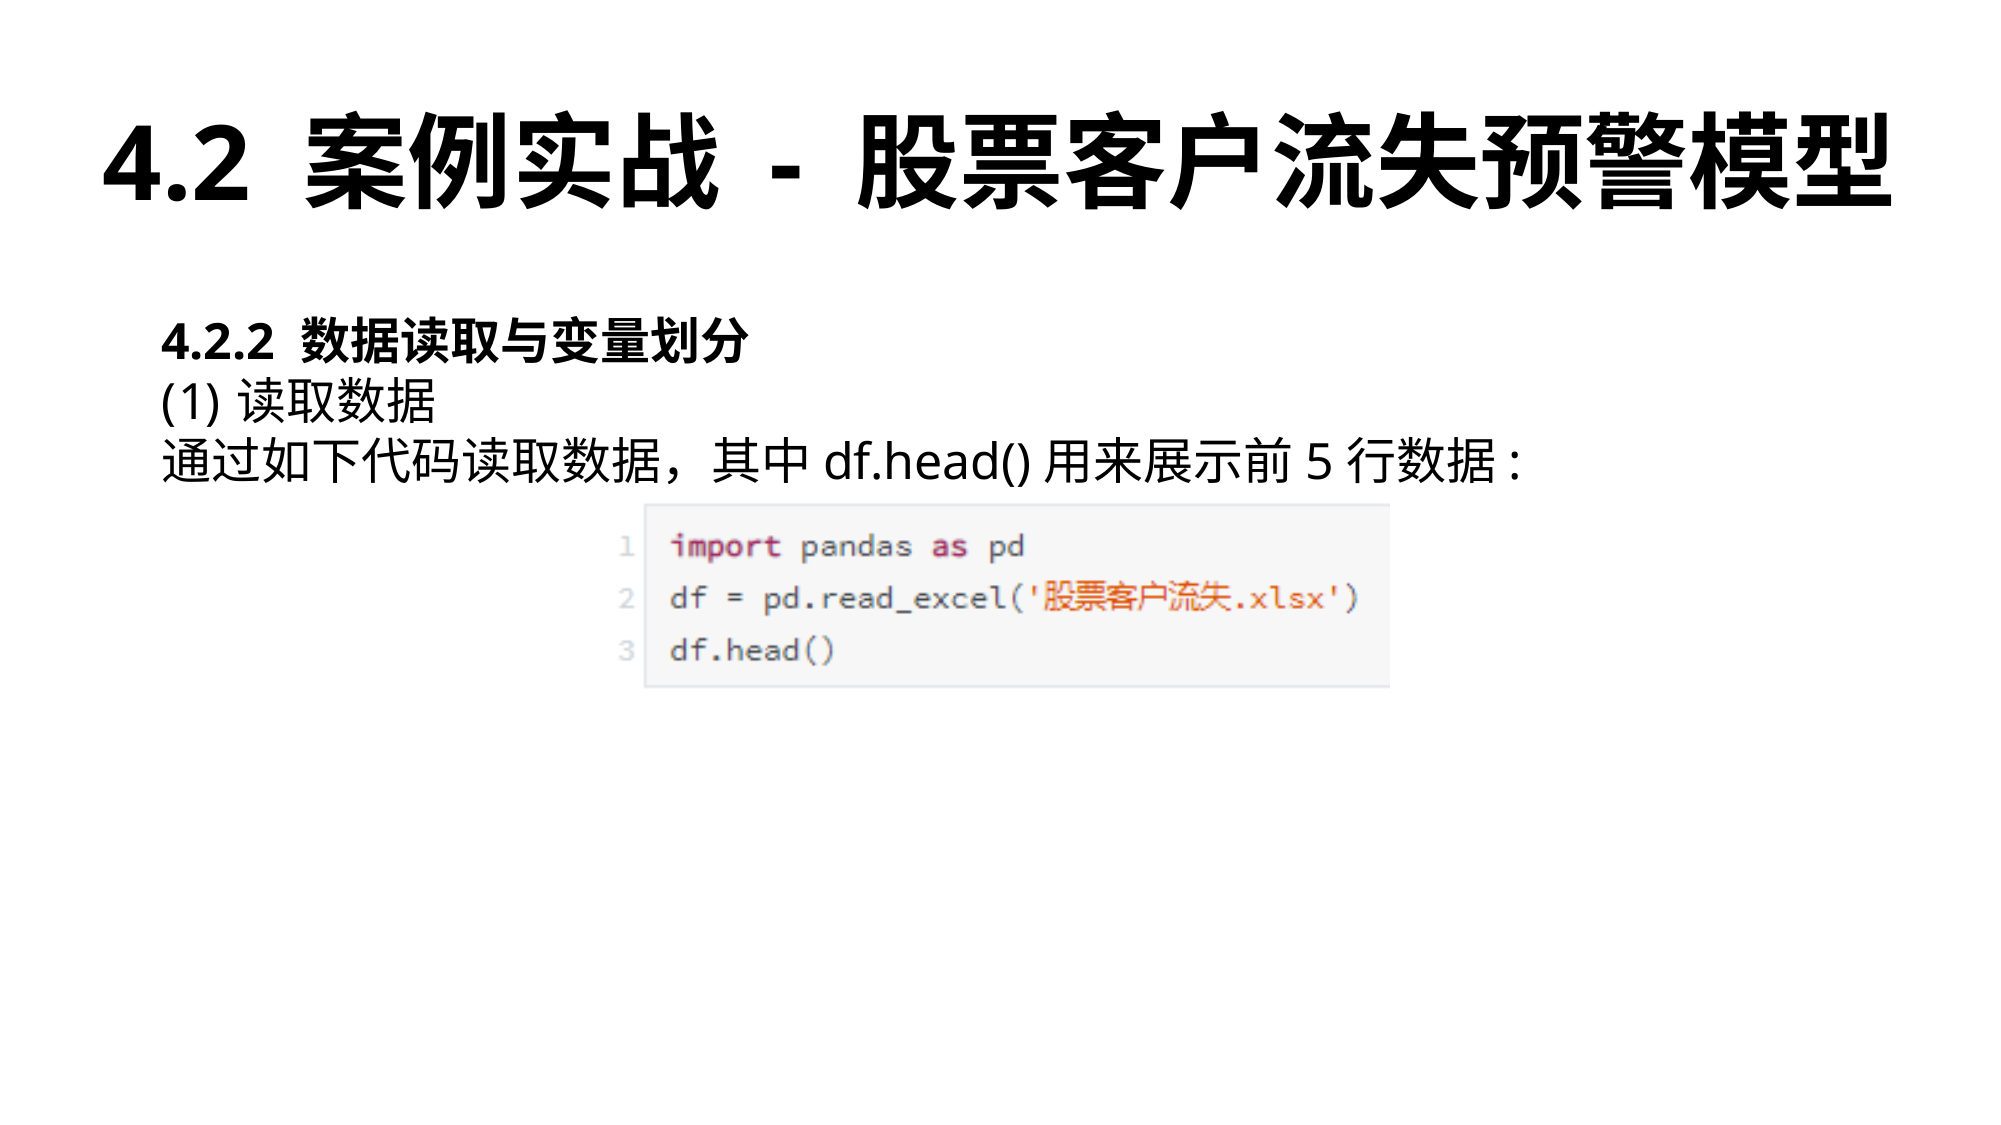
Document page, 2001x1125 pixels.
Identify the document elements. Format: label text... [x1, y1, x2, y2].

text_box 4.2 案例实战 - 股票客户流失预警模型 [87, 88, 1913, 229]
text_box 4.2.2 数据读取与变量划分 读取数据 通过如下代码读取数据，其中df.head()用来展示前5行数据: [146, 301, 1854, 917]
picture [610, 492, 1390, 696]
